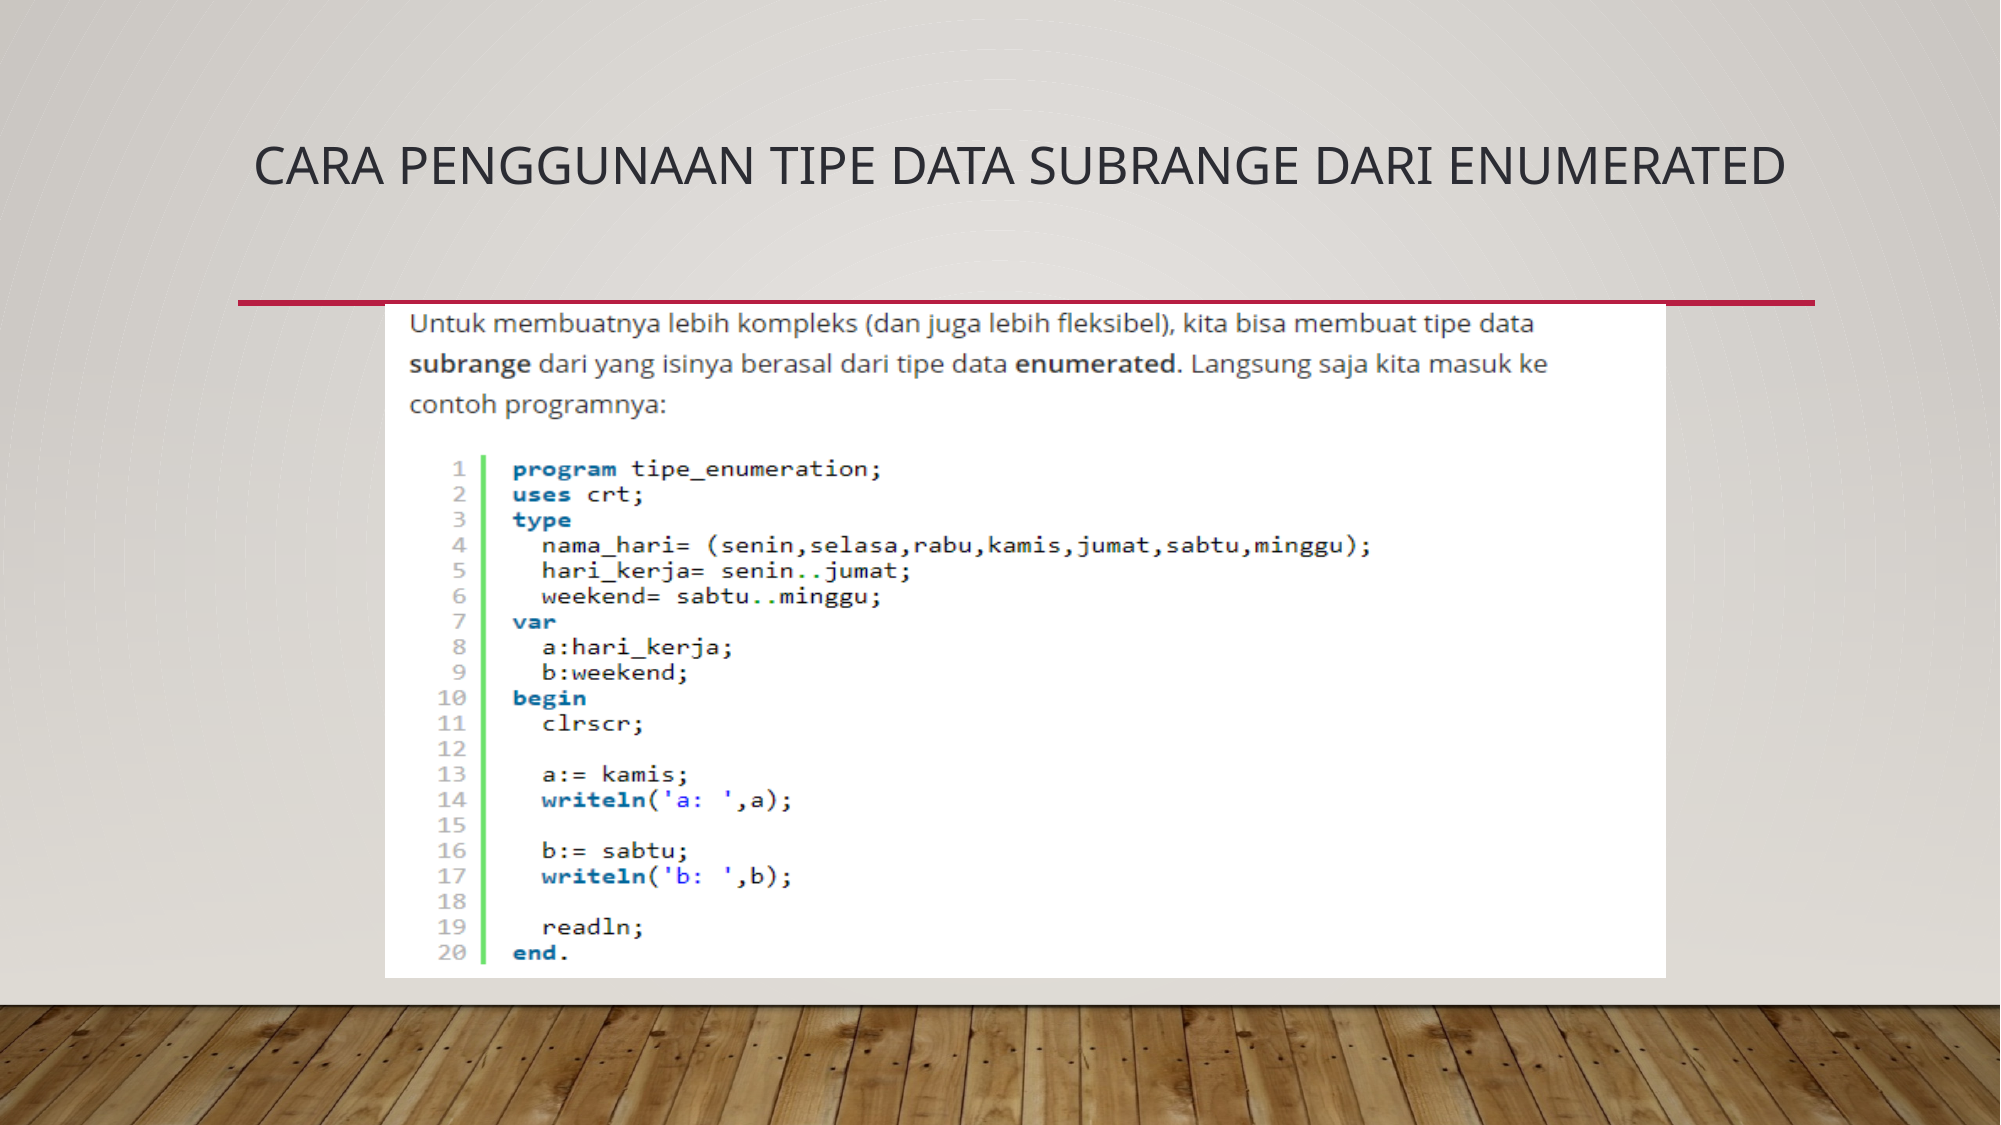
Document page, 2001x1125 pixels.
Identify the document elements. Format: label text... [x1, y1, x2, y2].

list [385, 303, 1666, 978]
picture [0, 1005, 2000, 1125]
title Cara Penggunaan Tipe Data Subrange dari Enumerated [238, 131, 1814, 305]
